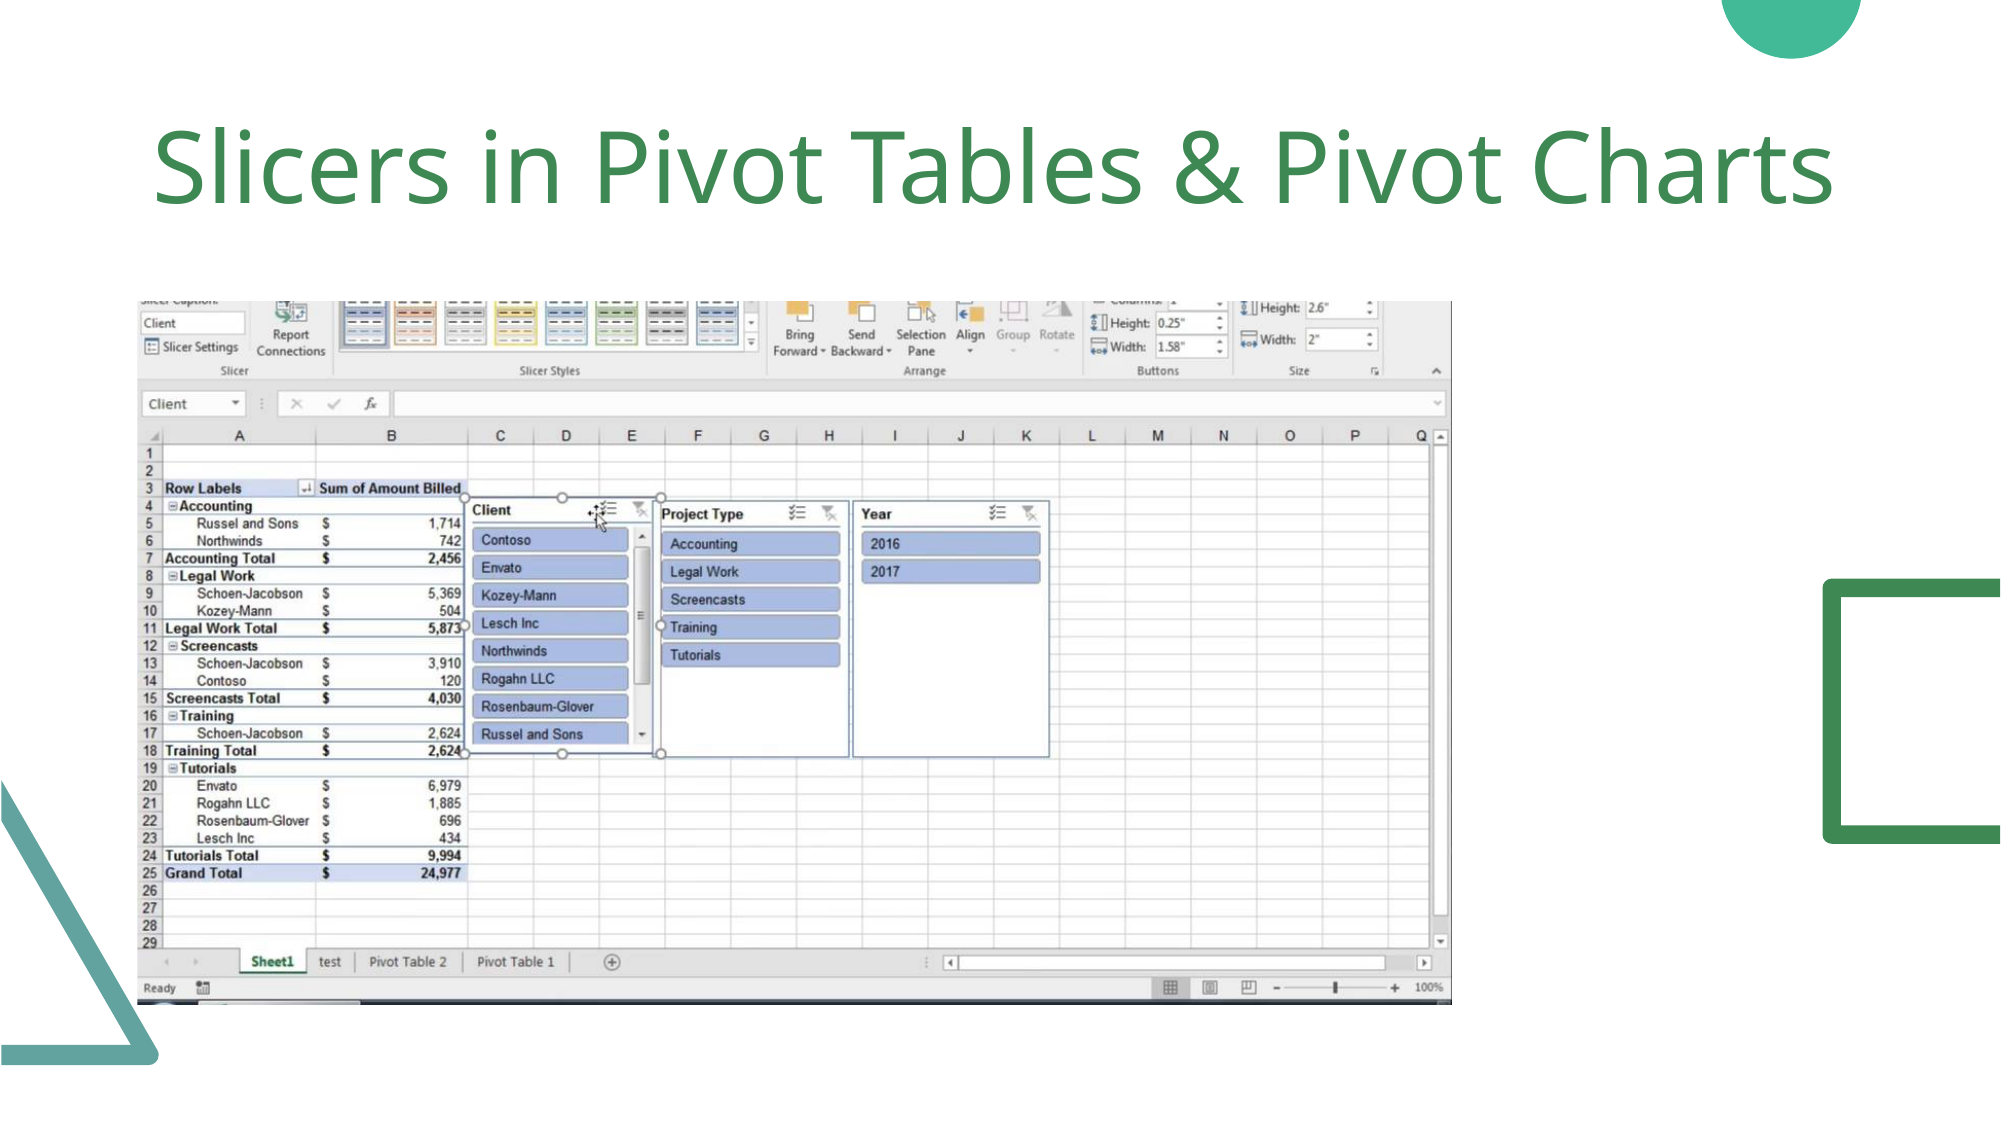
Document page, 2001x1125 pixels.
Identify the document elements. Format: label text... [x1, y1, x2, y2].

title Slicers in Pivot Tables & Pivot Charts [137, 50, 1863, 292]
picture [136, 300, 1453, 1005]
